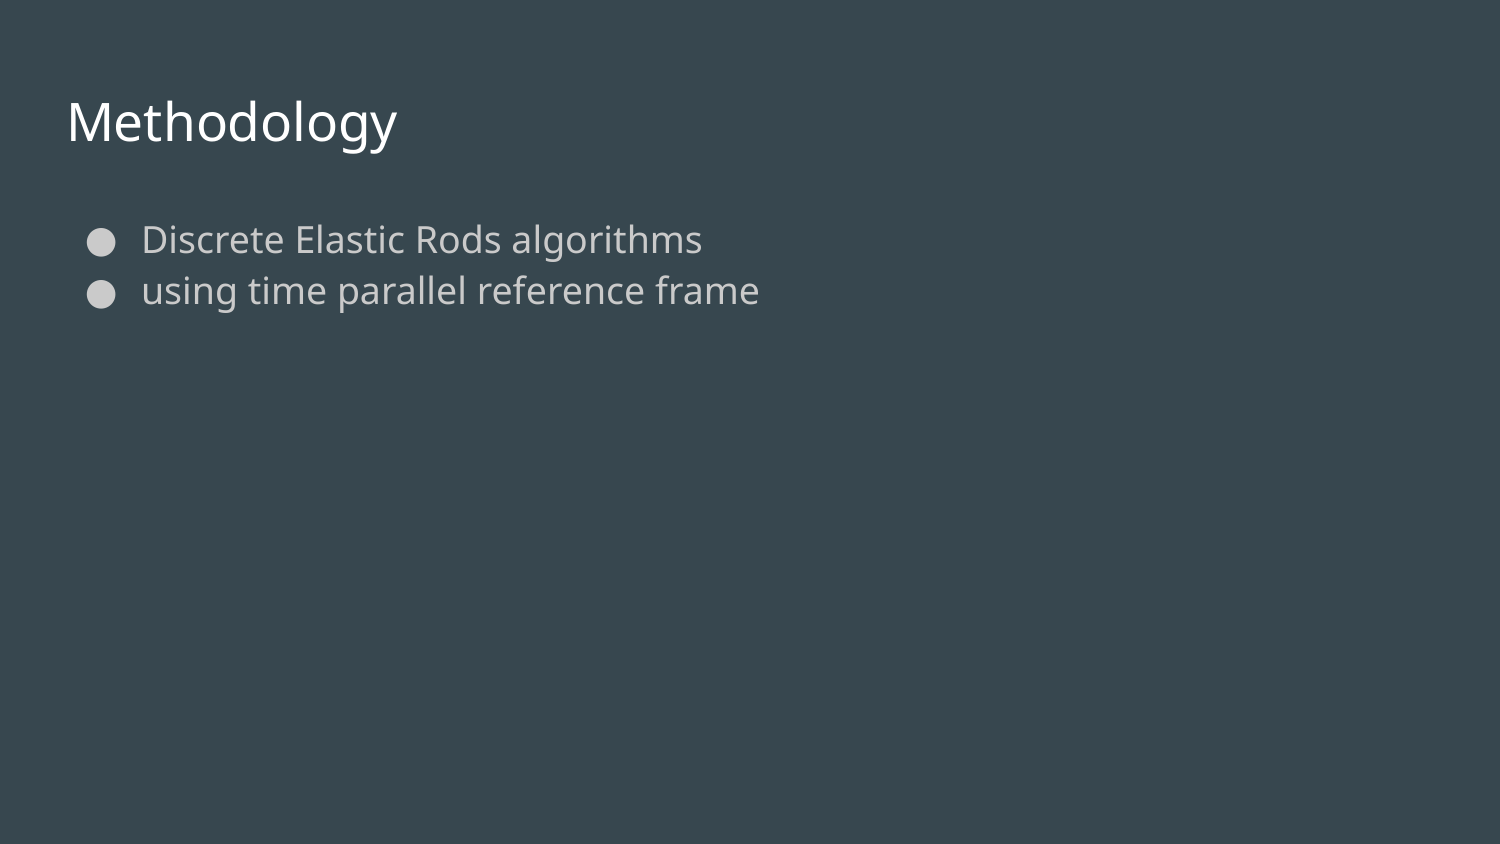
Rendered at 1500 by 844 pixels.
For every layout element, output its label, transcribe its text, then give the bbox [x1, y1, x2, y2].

title Methodology [51, 72, 1449, 167]
list Discrete Elastic Rods algorithms using time parallel reference frame [51, 193, 1449, 755]
